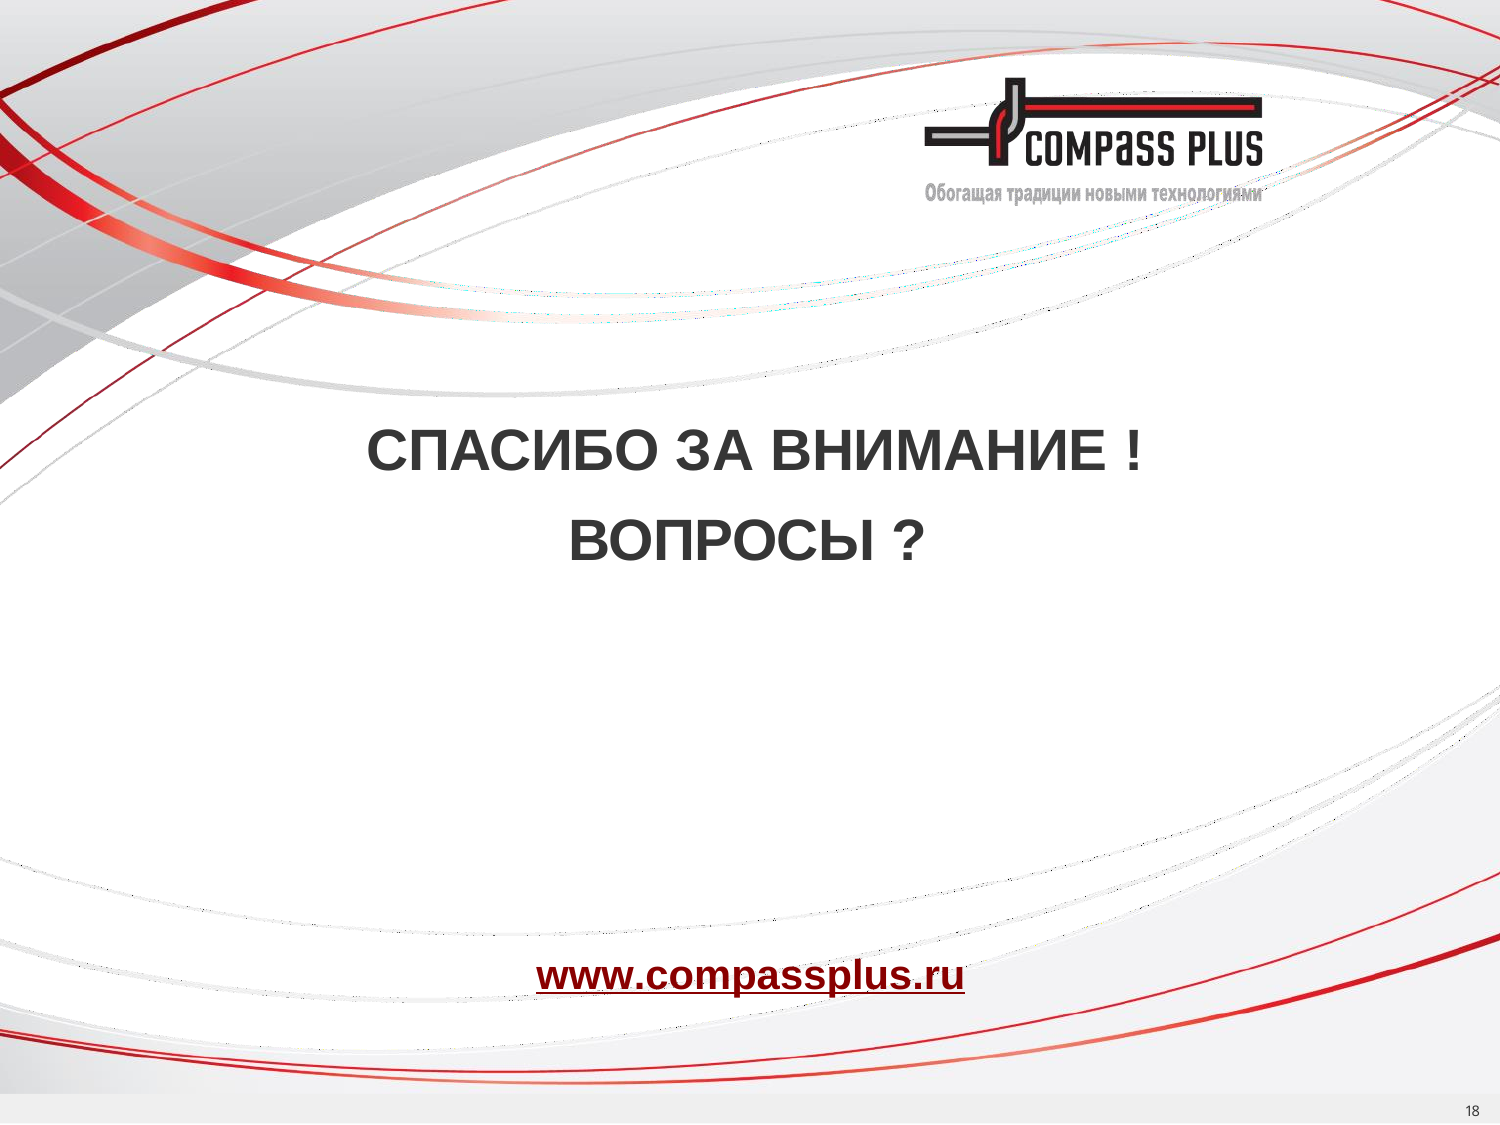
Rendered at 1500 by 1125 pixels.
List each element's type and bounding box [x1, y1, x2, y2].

text_box [0, 0, 1500, 1124]
